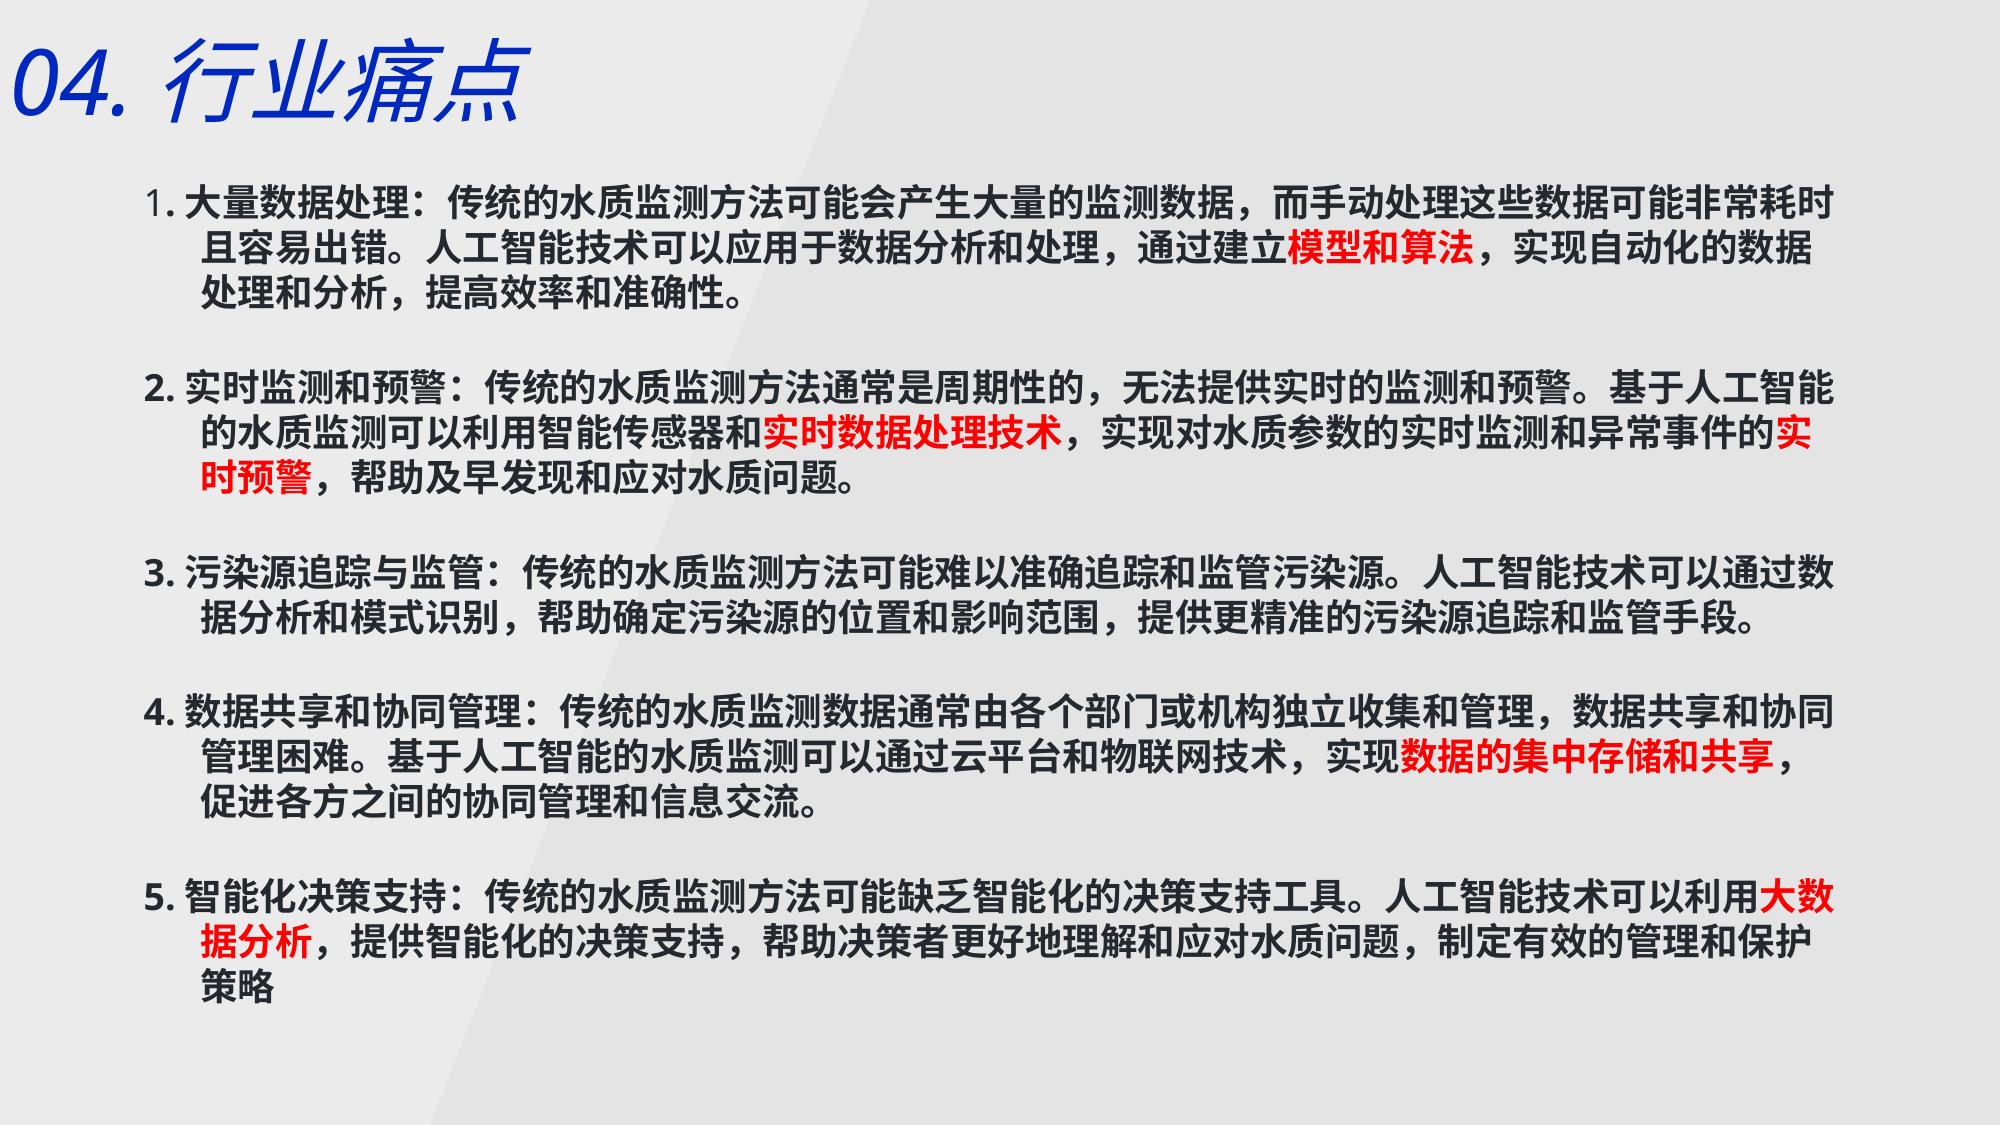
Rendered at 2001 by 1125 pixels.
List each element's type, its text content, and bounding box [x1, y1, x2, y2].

text_box 04.行业痛点 [0, 16, 620, 142]
text_box 1.大量数据处理：传统的水质监测方法可能会产生大量的监测数据，而手动处理这些数据可能非常耗时且容易出错。人工智能技术可以应用于数据分析和处理，通过建立模型和算法，实现自动化的数据处理和分析，提高效率和准确性。 2.实时监测和预警：传统的水质监测方法通常是周期性的，无法提供实时的监测和预警。基于人工智能的水质监测可以利用智能传感器和实时数据处理技术，实现对水质参数的实时监测和异常事件的实时预警，帮助及早发现和应对水质问题。 3.污染源追踪与监管：传统的水质监测方法可能难以准确追踪和监管污染源。人工智能技术可以通过数据分析和模式识别，帮助确定污染源的位置和影响范围，提供更精准的污染源追踪和监管手段。 4.数据共享和协同管理：传统的水质监测数据通常由各个部门或机构独立收集和管理，数据共享和协同管理困难。基于人工智能的水质监测可以通过云平台和物联网技术，实现数据的集中存储和共享，促进各方之间的协同管理和信息交流。 5.智能化决策支持：传统的水质监测方法可能缺乏智能化的决策支持工具。人工智能技术可以利用大数据分析，提供智能化的决策支持，帮助决策者更好地理解和应对水质问题，制定有效的管理和保护策略 [128, 171, 1850, 1086]
